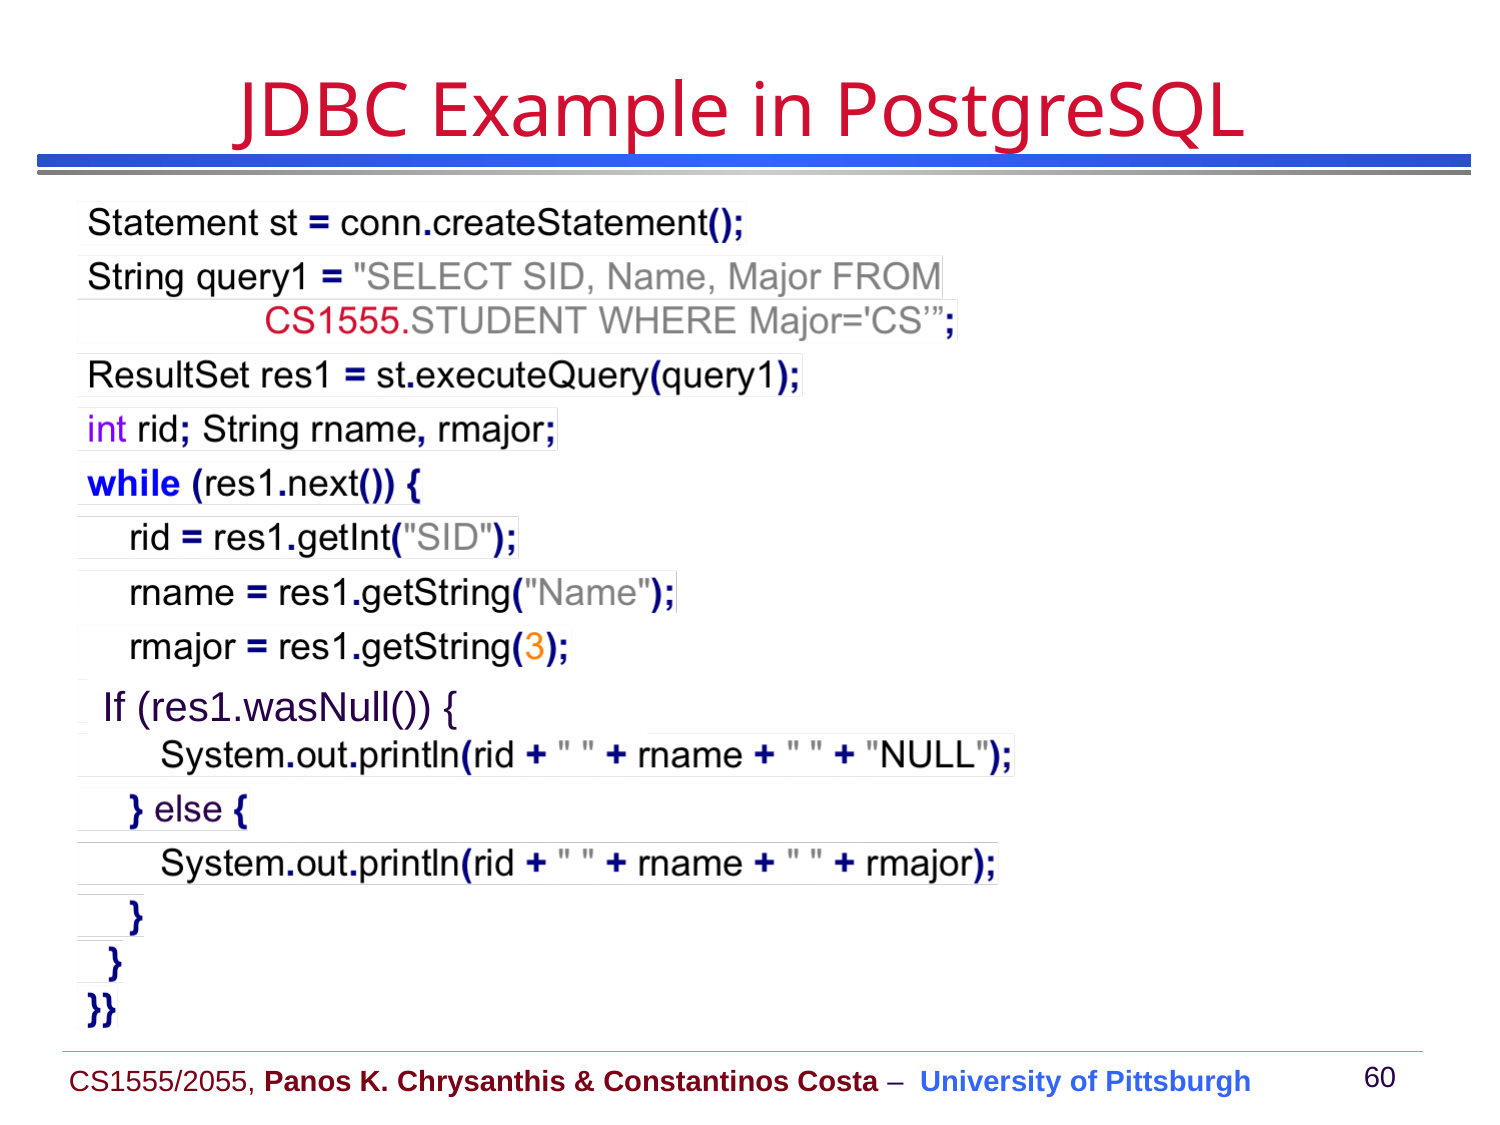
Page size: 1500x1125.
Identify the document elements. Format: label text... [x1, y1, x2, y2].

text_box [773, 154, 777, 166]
title JDBC Example in PostgreSQL [0, 62, 1486, 150]
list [51, 174, 1426, 1051]
